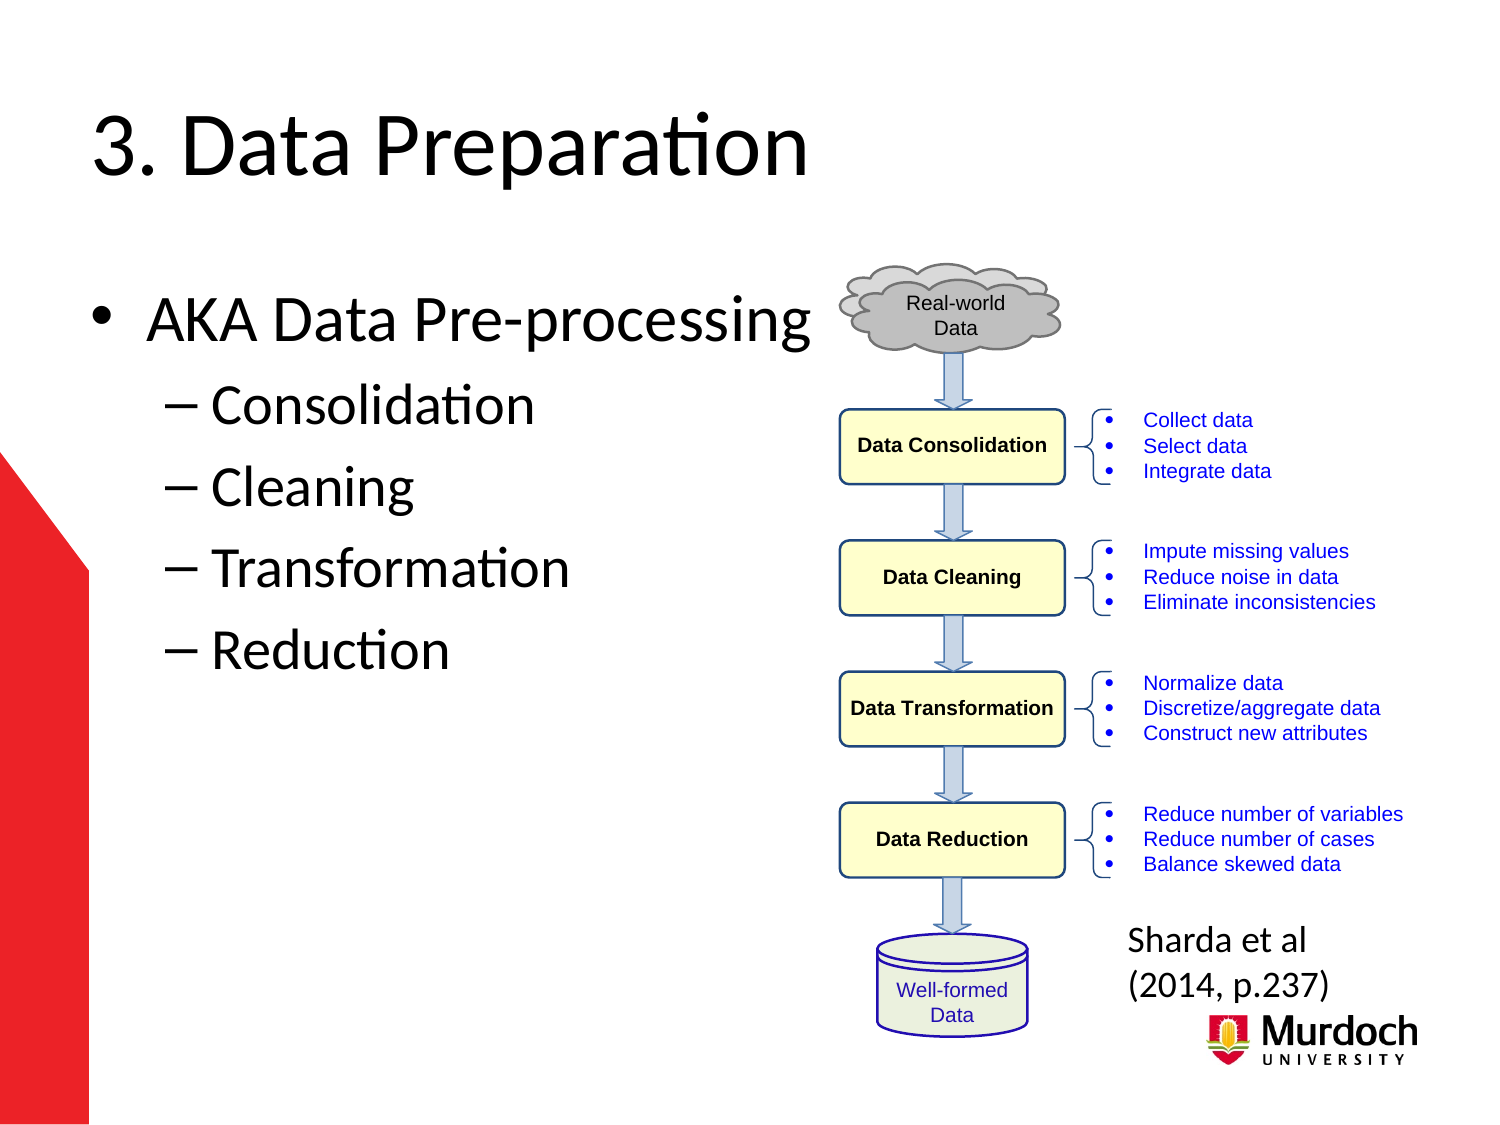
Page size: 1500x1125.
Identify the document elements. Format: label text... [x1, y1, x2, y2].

title 3. Data Preparation [75, 45, 1425, 233]
list AKA Data Pre-processing Consolidation Cleaning Transformation Reduction [75, 267, 829, 1010]
picture [834, 258, 1426, 1065]
